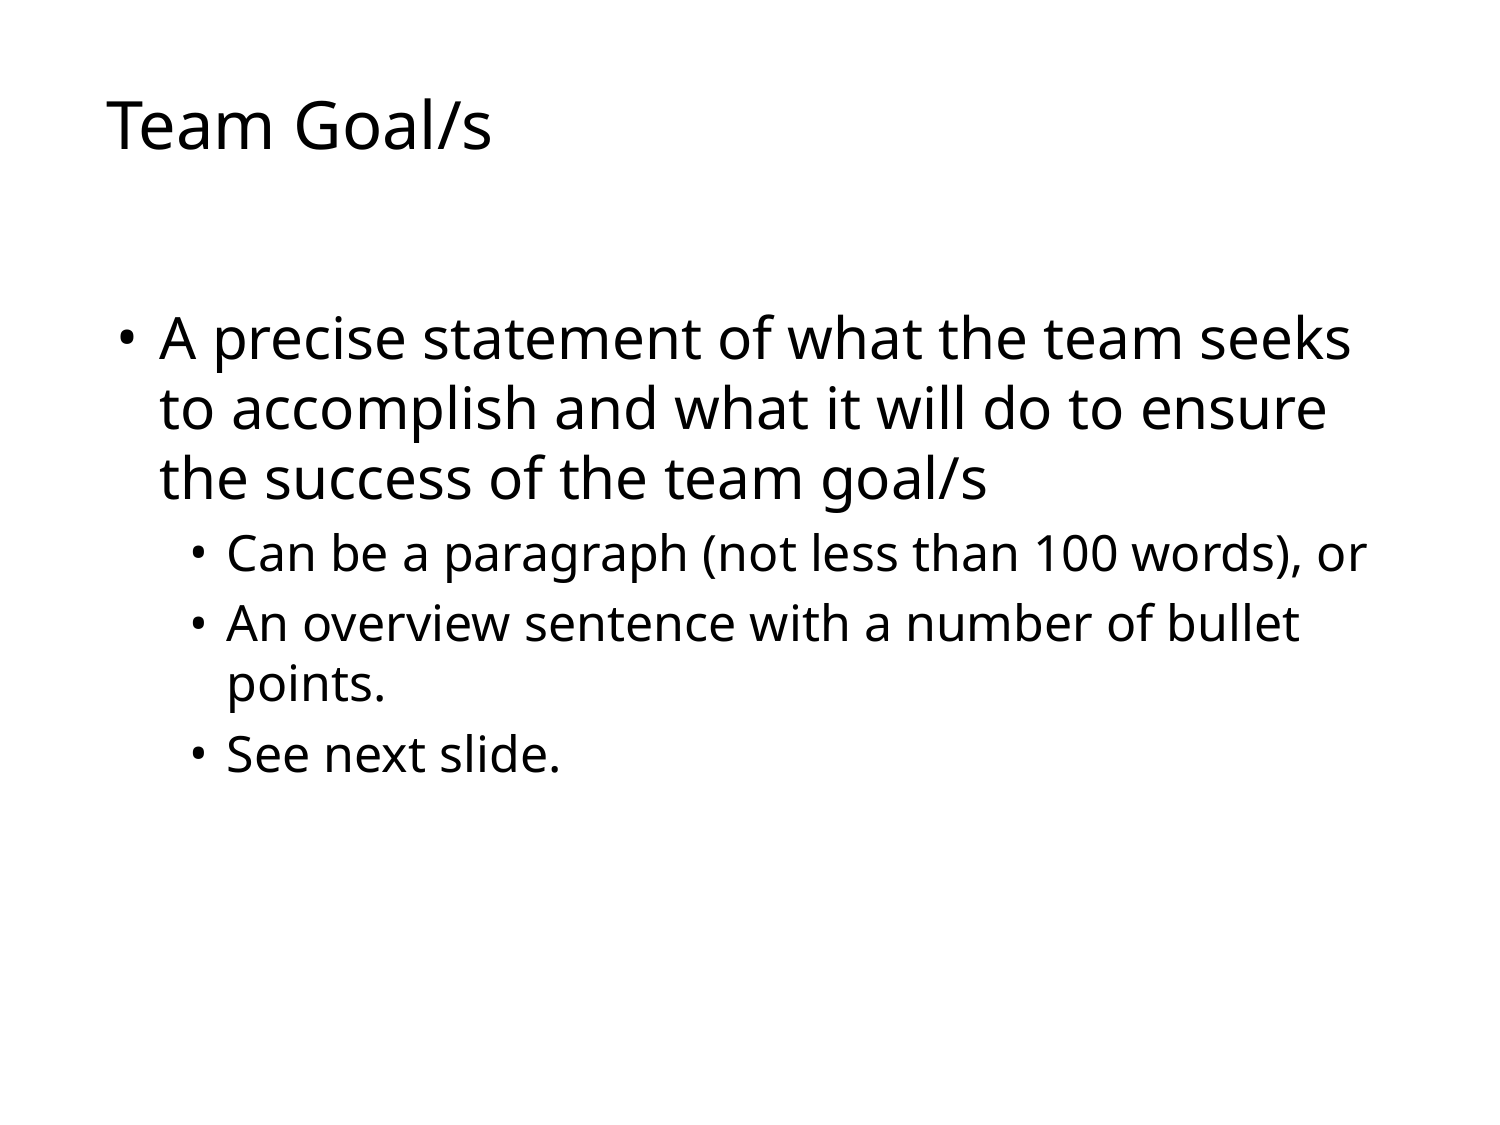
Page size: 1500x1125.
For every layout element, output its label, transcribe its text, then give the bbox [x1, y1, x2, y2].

text_box Team Goal/s [106, 82, 1169, 219]
text_box A precise statement of what the team seeks to accomplish and what it will do to ensure the success of the team goal/s Can be a paragraph (not less than 100 words), or An overview sentence with a number of bullet points. See next slide. [87, 301, 1405, 1049]
